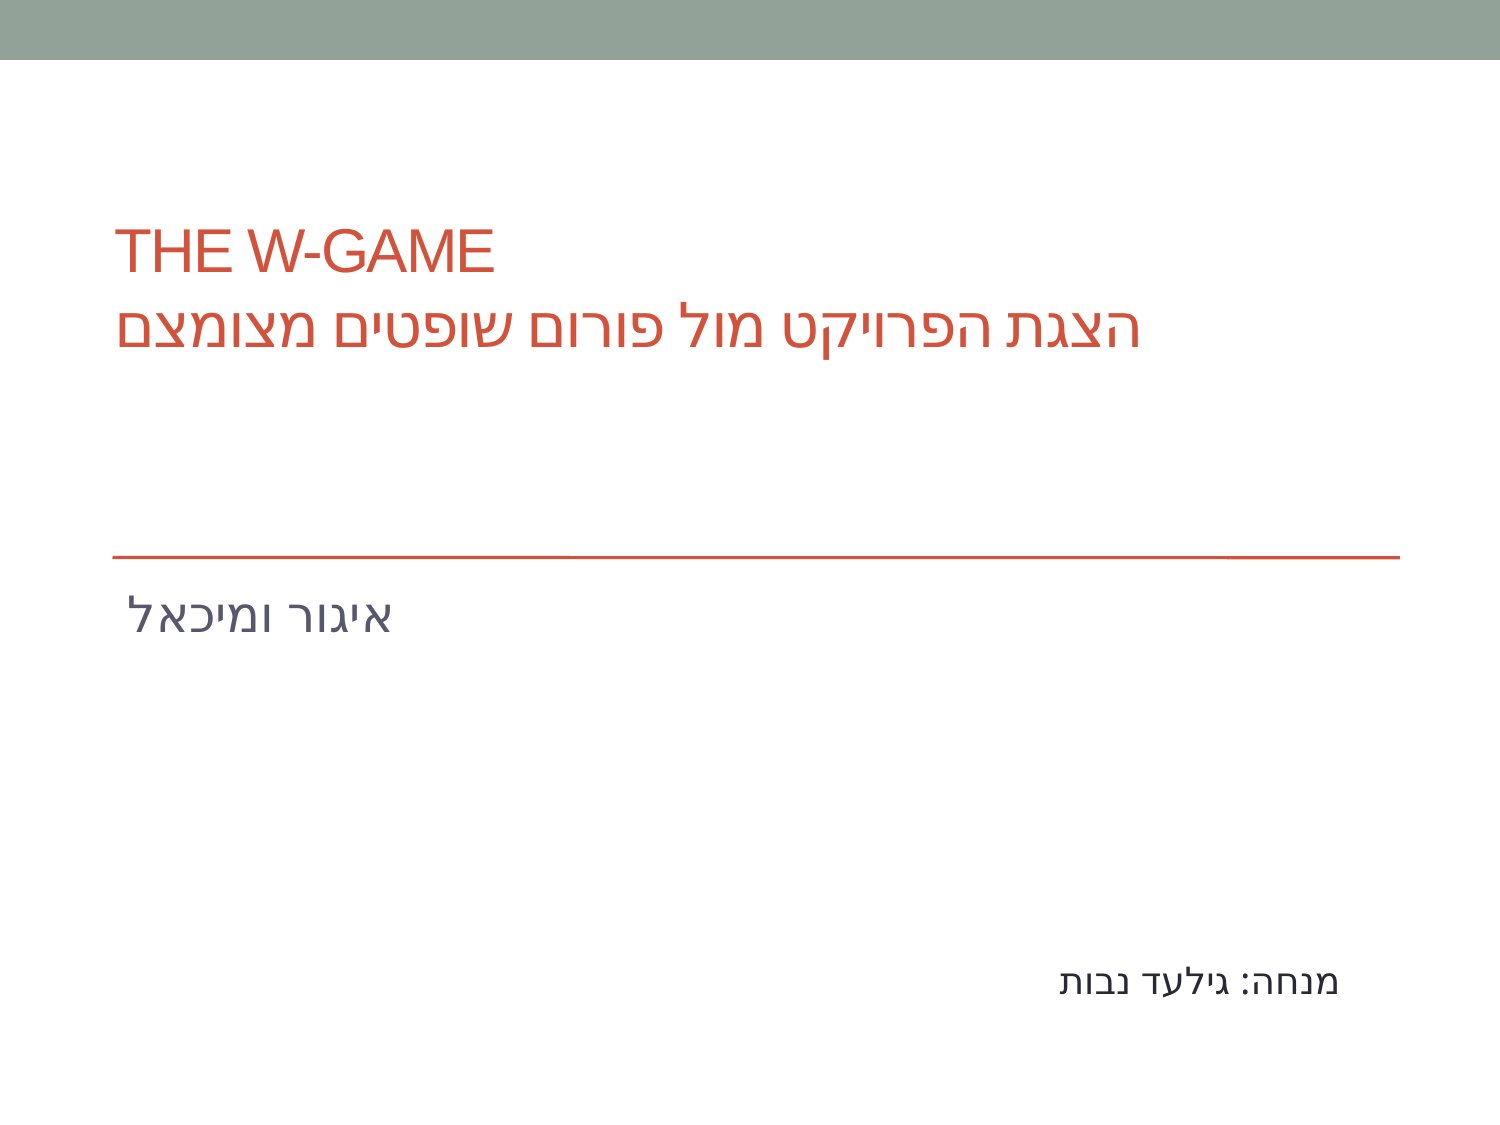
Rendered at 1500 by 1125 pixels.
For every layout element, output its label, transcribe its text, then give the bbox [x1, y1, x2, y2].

text_box מנחה: גילעד נבות [837, 949, 1356, 1010]
subtitle איגור ומיכאל [112, 575, 1163, 863]
title The W-Game הצגת הפרויקט מול פורום שופטים מצומצם [99, 200, 1375, 442]
